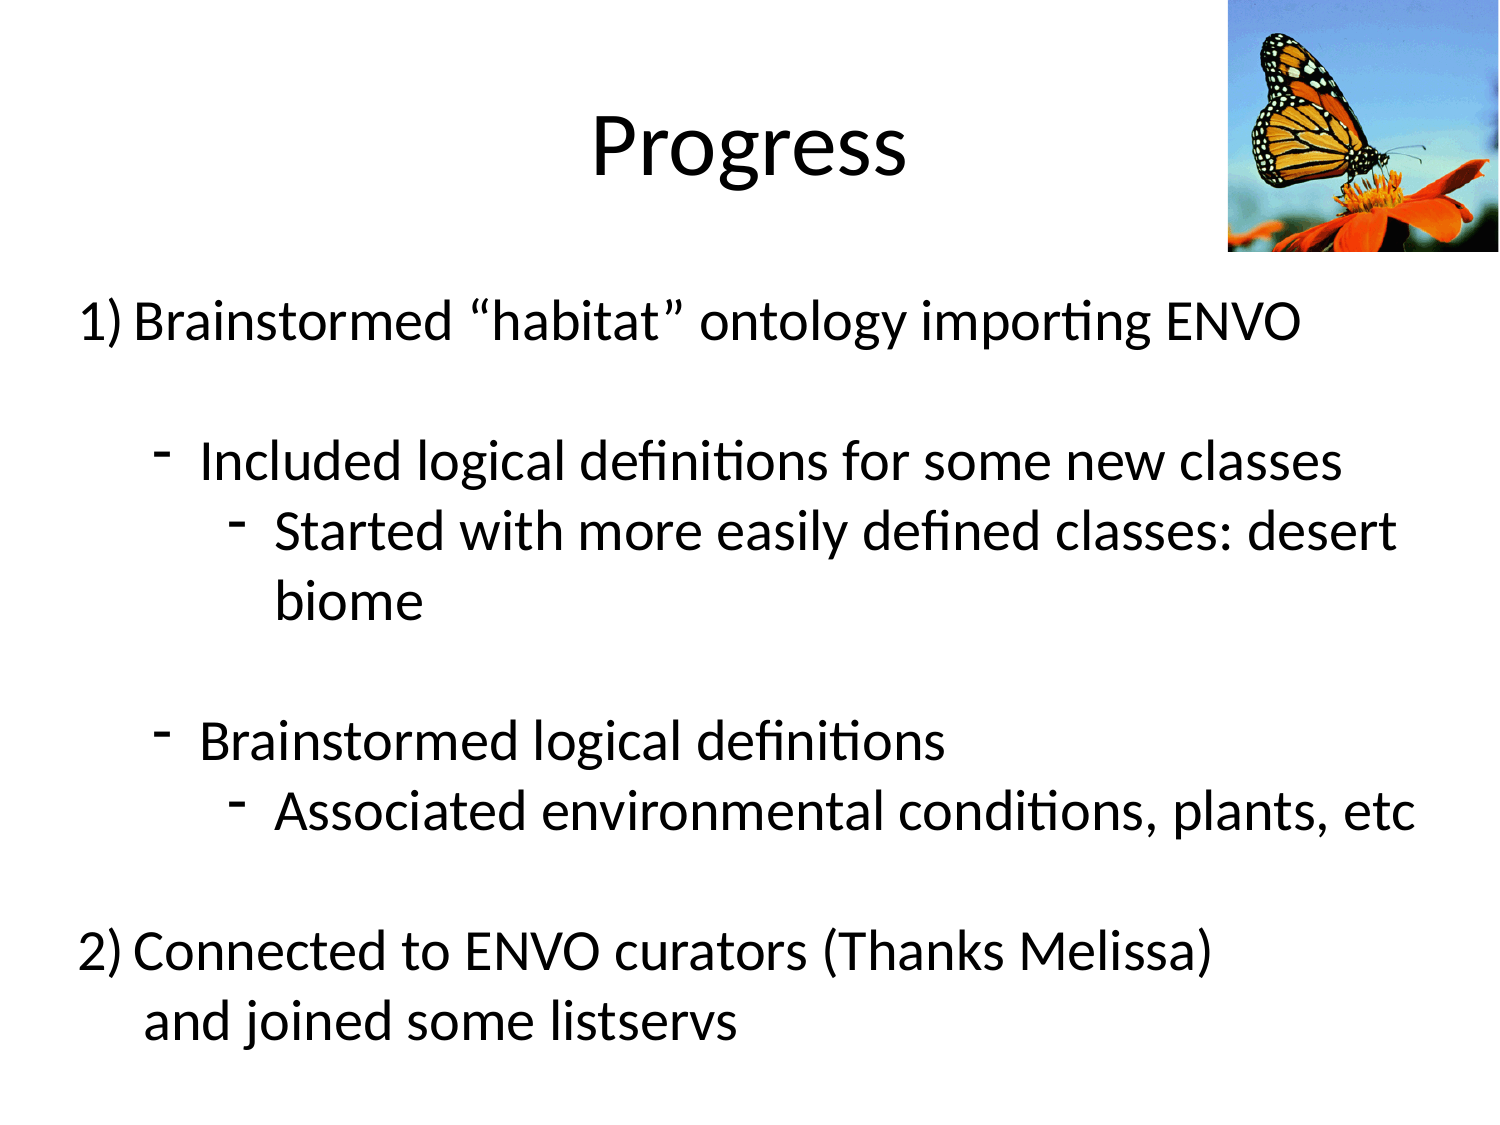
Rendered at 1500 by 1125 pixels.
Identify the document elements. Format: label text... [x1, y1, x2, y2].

picture [1227, 0, 1499, 252]
title Progress [75, 45, 1222, 233]
text_box Brainstormed “habitat” ontology importing ENVO Included logical definitions for some new classes Started with more easily defined classes: desert biome Brainstormed logical definitions Associated environmental conditions, plants, etc Connected to ENVO curators (Thanks Melissa) and joined some listservs [62, 274, 1450, 1125]
